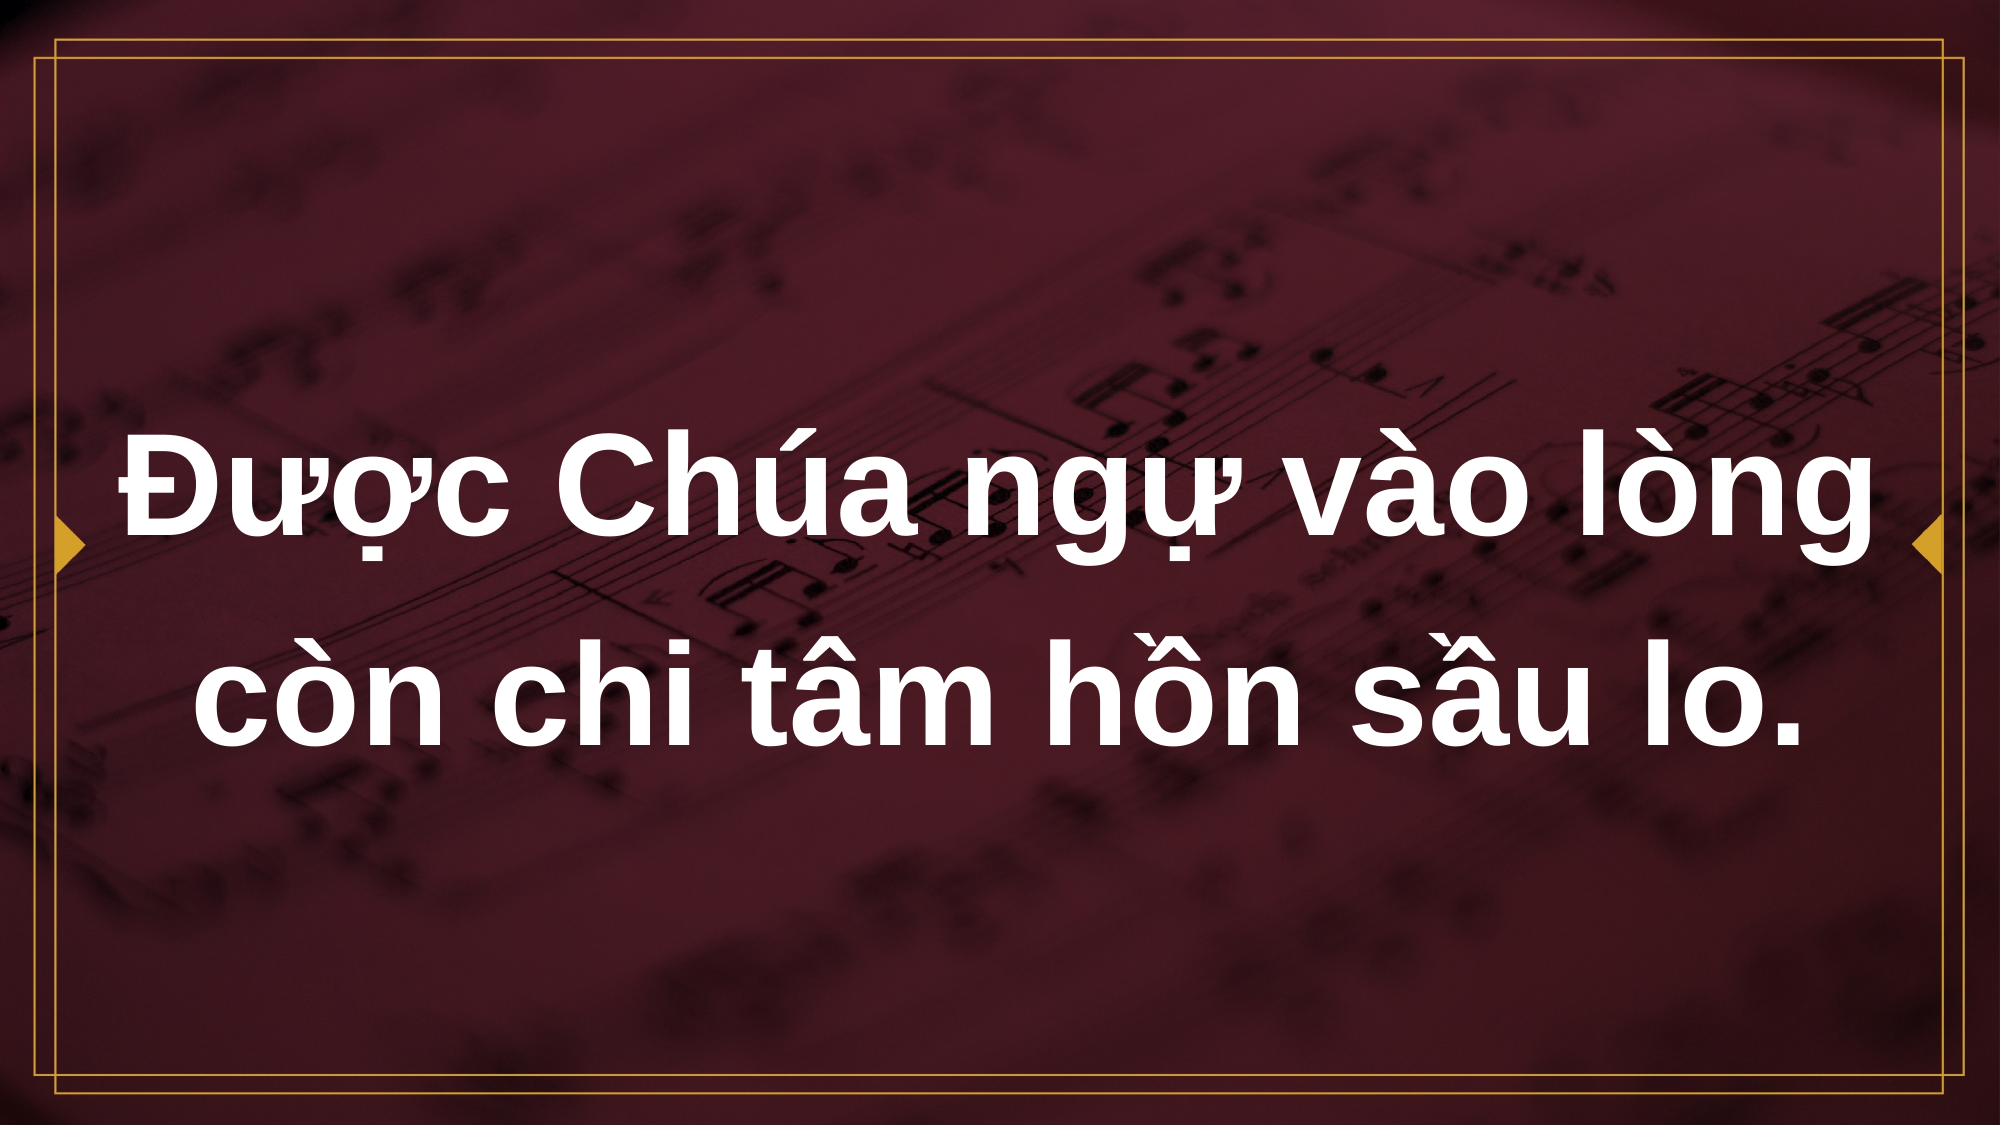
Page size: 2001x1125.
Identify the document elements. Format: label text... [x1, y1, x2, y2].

picture [0, 0, 2000, 1125]
title Được Chúa ngự vào lòng còn chi tâm hồn sầu lo. [55, 53, 1945, 1077]
